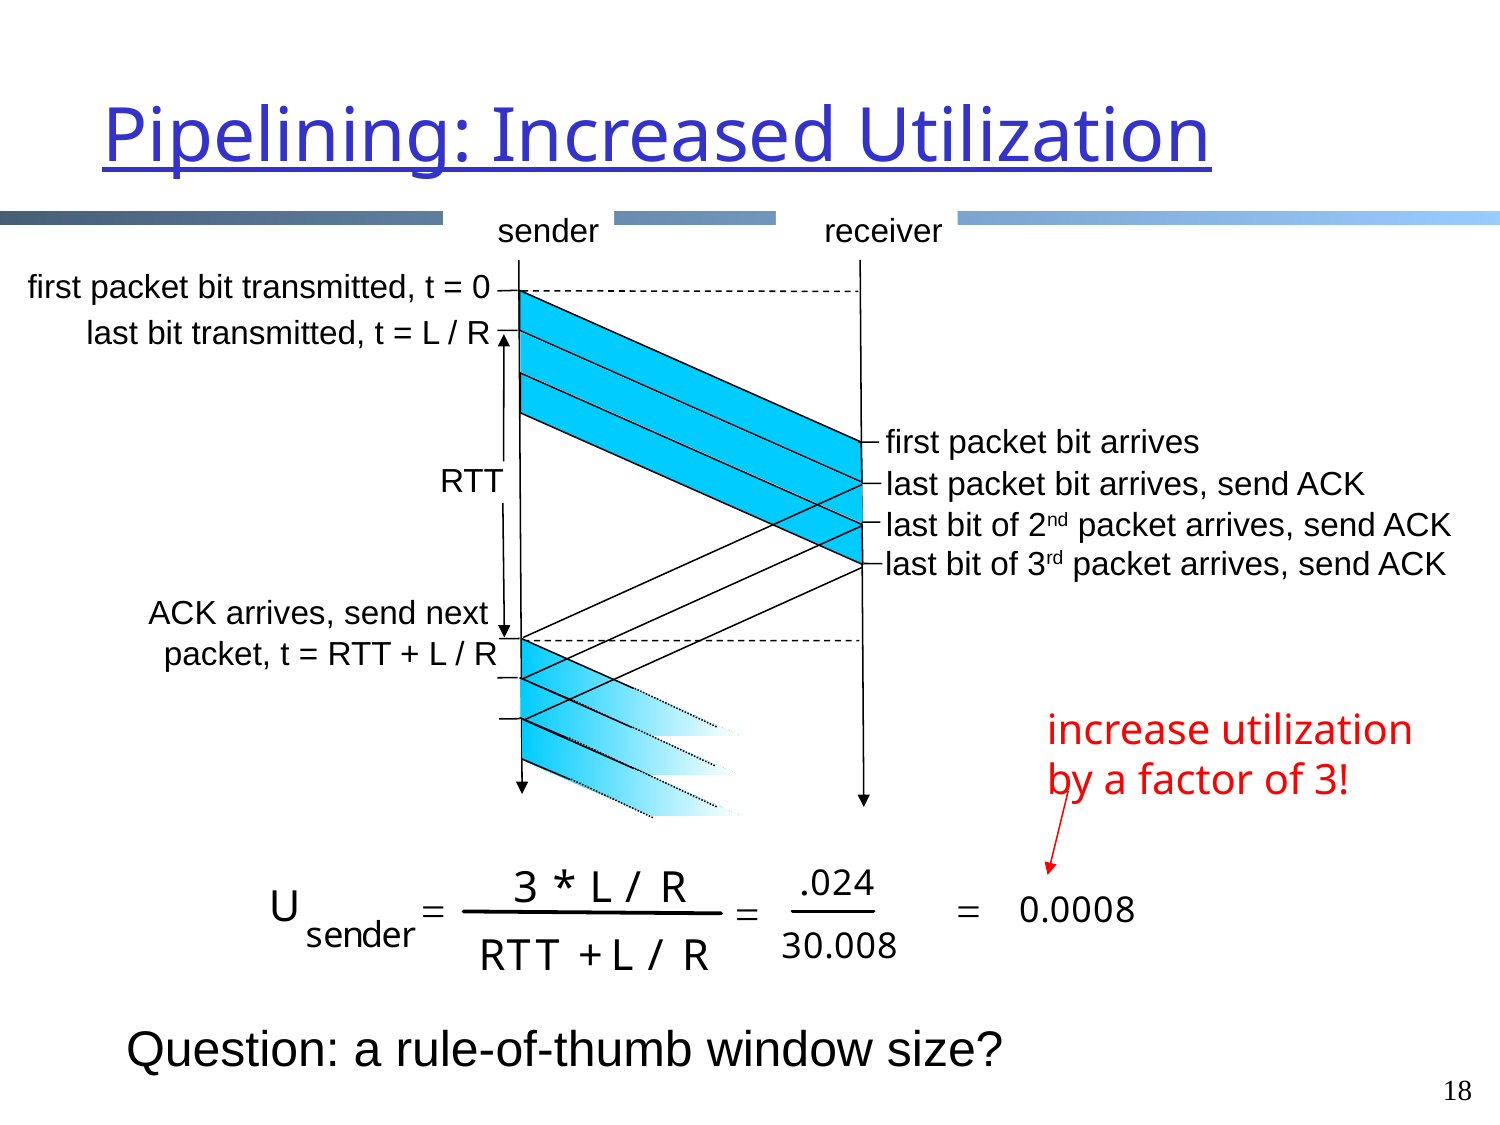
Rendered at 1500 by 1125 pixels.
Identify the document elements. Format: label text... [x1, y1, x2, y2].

text_box first packet bit transmitted, t = 0 [0, 257, 507, 316]
text_box Pipelining: Increased Utilization [87, 37, 1363, 225]
text_box sender [443, 201, 615, 260]
text_box [520, 331, 863, 523]
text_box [497, 677, 739, 718]
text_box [239, 842, 1224, 996]
text_box first packet bit arrives [870, 412, 1305, 472]
text_box [857, 568, 870, 807]
text_box [520, 372, 863, 565]
text_box last packet bit arrives, send ACK [871, 454, 1459, 496]
text_box last bit transmitted, t = L / R [56, 303, 507, 362]
text_box last bit of 2nd packet arrives, send ACK [871, 496, 1500, 534]
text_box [498, 718, 741, 819]
text_box Question: a rule-of-thumb window size? [111, 1009, 1334, 1084]
text_box RTT [369, 451, 528, 508]
text_box receiver [775, 201, 958, 260]
text_box last bit of 3rd packet arrives, send ACK [870, 534, 1500, 598]
text_box 18 [1418, 1057, 1488, 1115]
text_box ACK arrives, send next packet, t = RTT + L / R [80, 584, 514, 690]
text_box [498, 638, 741, 677]
text_box [519, 290, 862, 482]
text_box increase utilization by a factor of 3! [1032, 695, 1429, 810]
